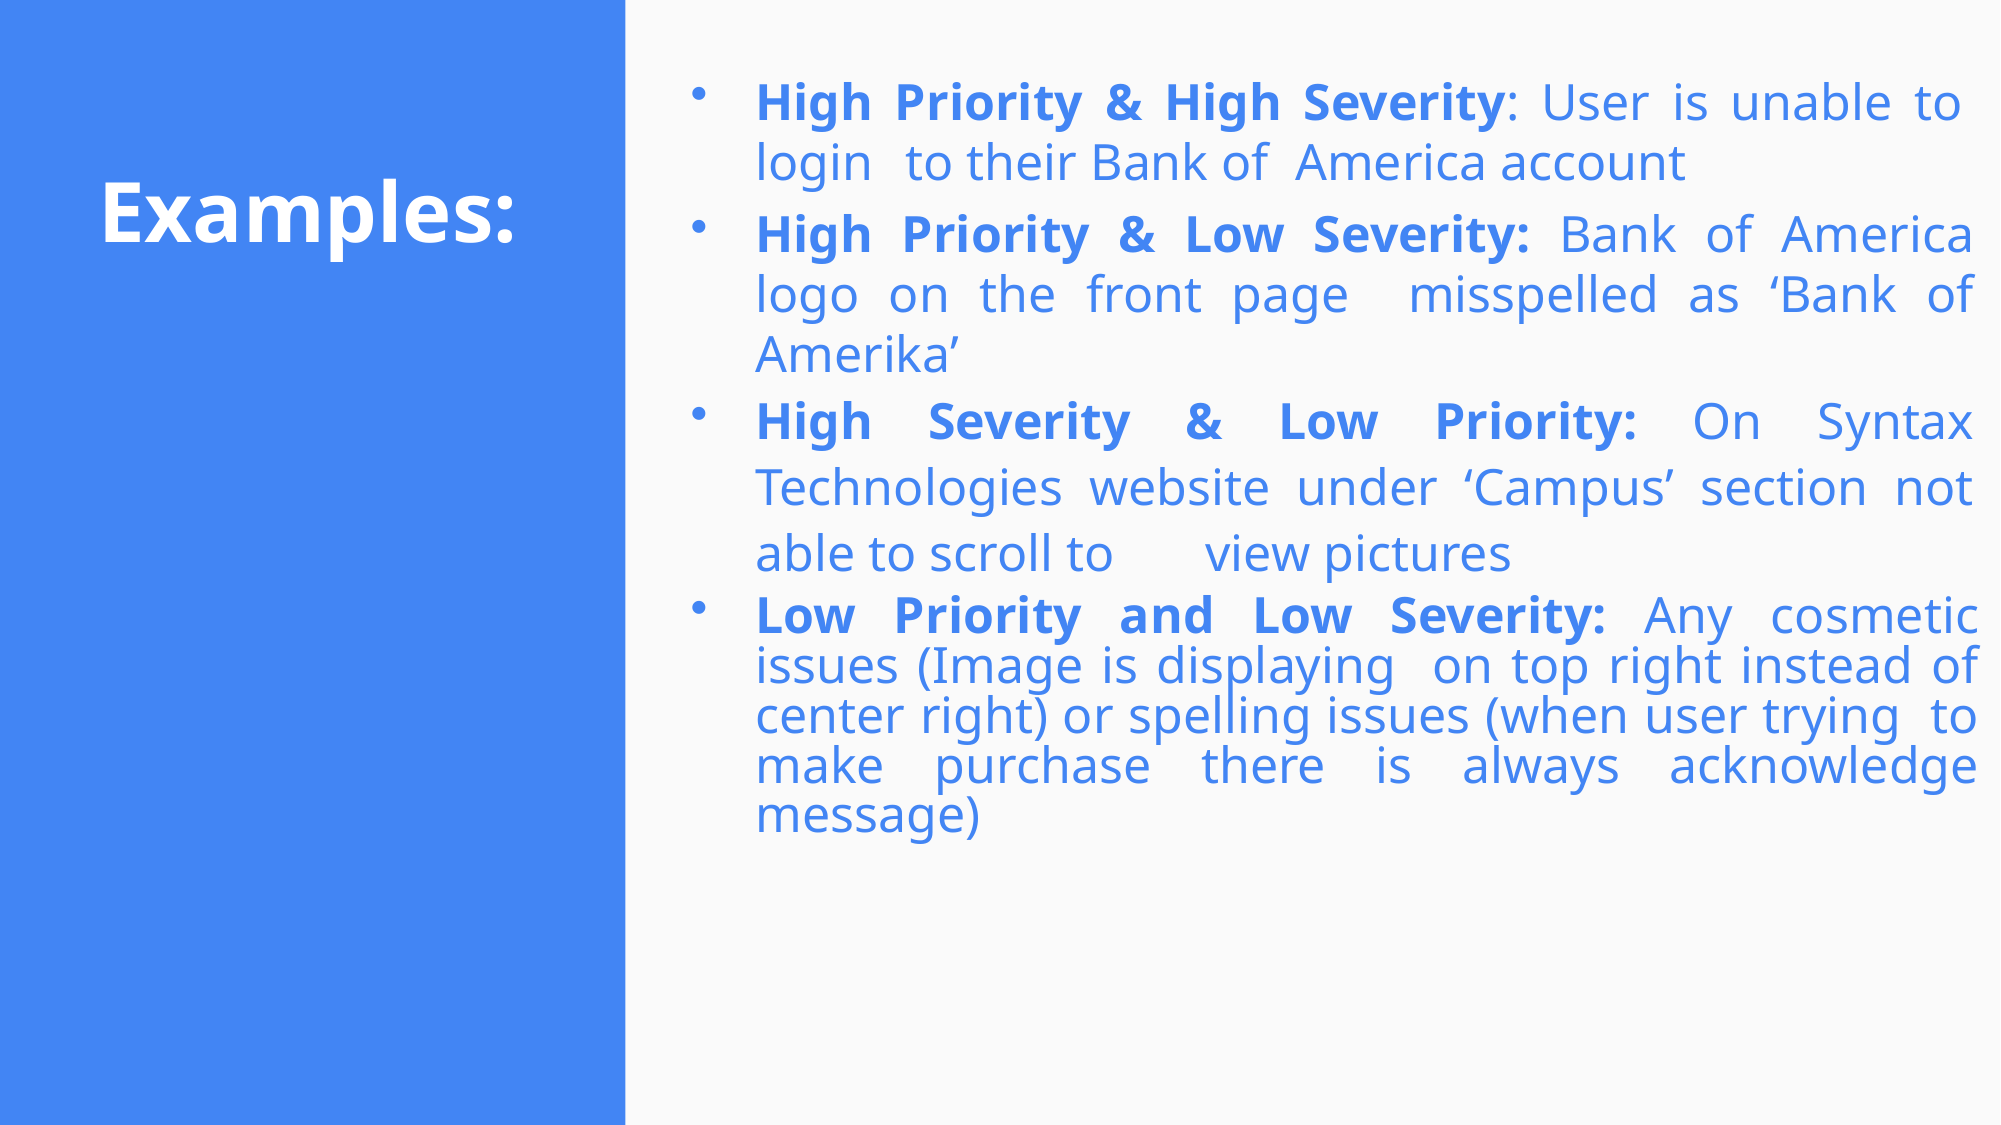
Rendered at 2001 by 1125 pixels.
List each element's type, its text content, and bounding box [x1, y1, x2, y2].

text_box High Priority & High Severity: User is unable to login to their Bank of America account High Priority & Low Severity: Bank of America logo on the front page misspelled as ‘Bank of Amerika’ High Severity & Low Priority: On Syntax Technologies website under ‘Campus’ section not able to scroll to view pictures Low Priority and Low Severity: Any cosmetic issues (Image is displaying on top right instead of center right) or spelling issues (when user trying to make purchase there is always acknowledge message) [658, 50, 2000, 1106]
title Examples: [0, 129, 615, 279]
